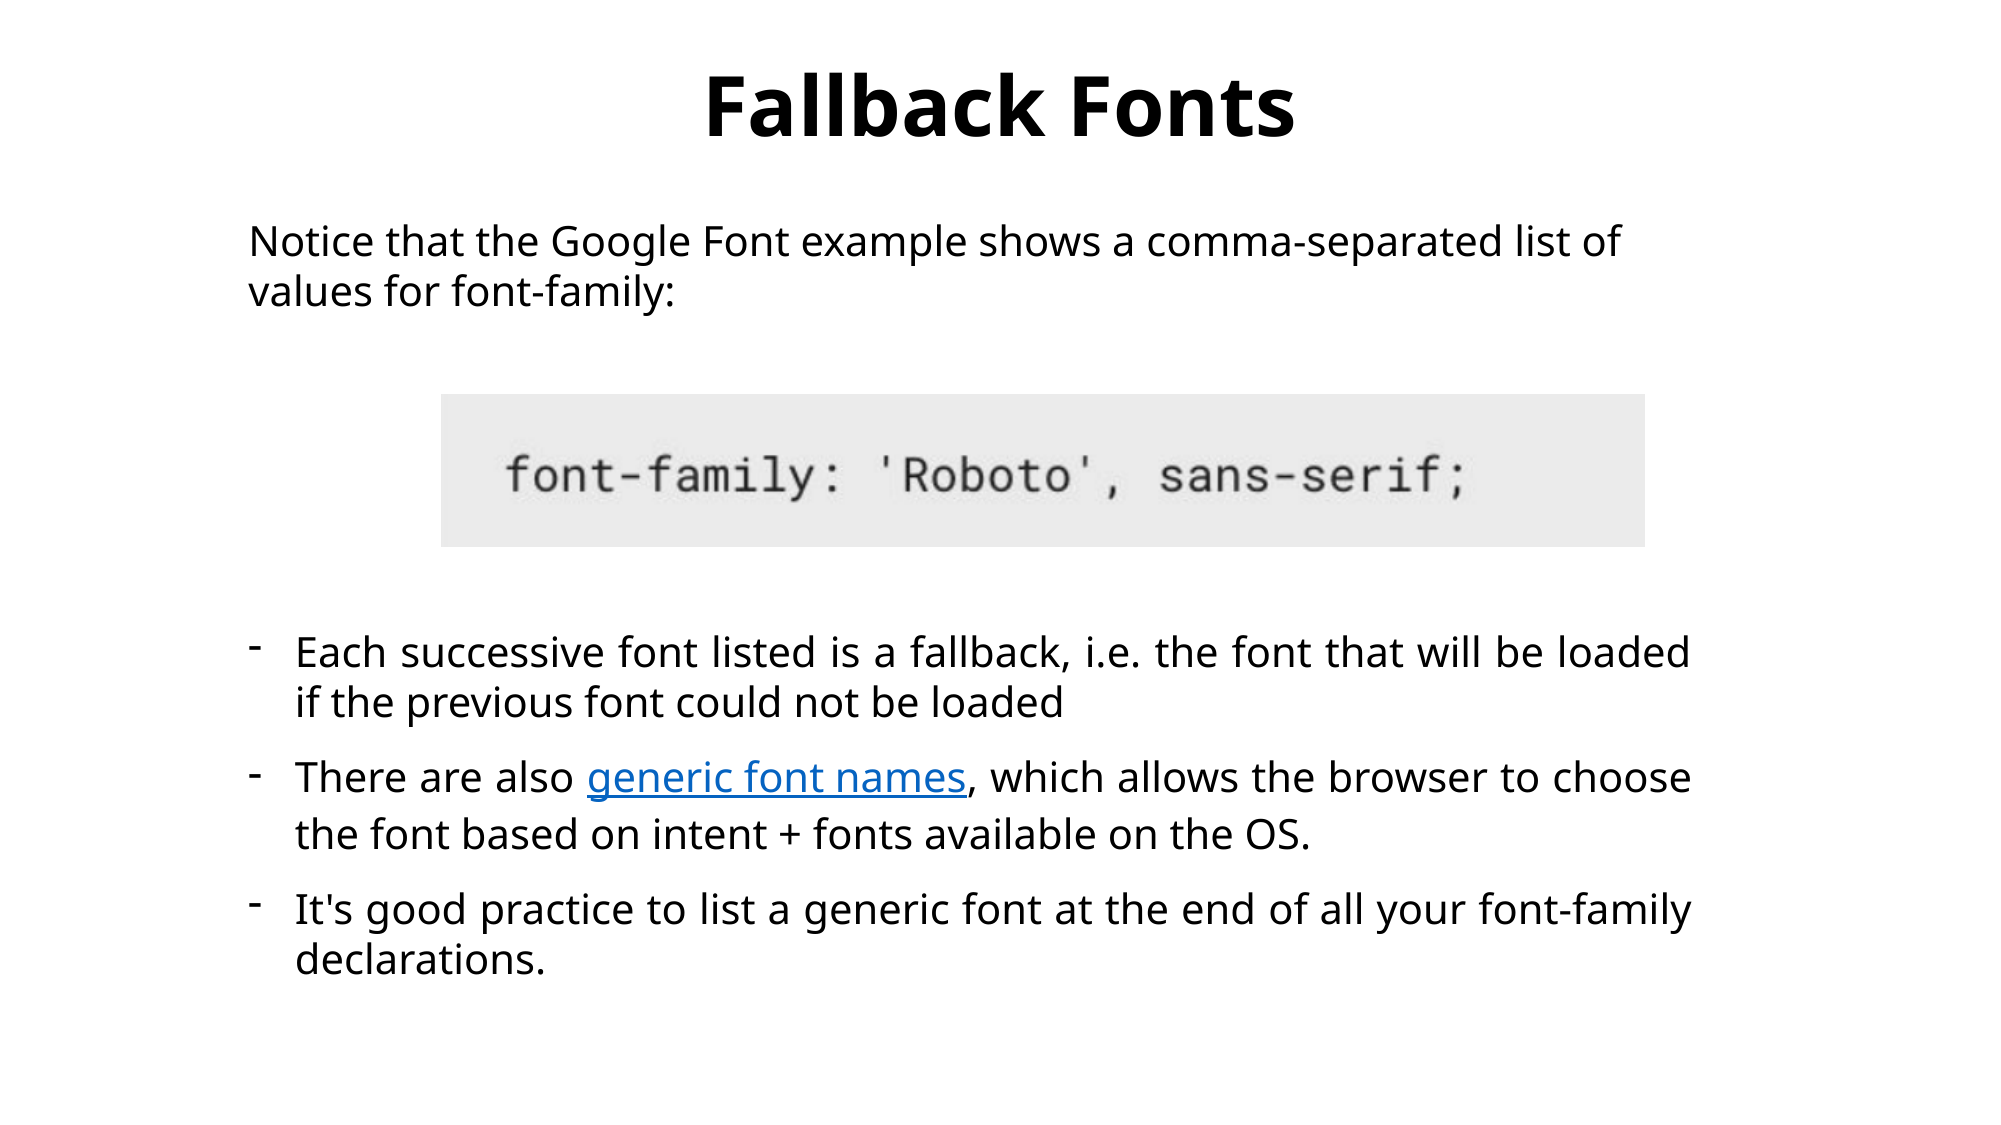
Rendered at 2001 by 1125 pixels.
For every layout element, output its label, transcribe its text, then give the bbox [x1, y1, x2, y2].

text_box Fallback Fonts [52, 45, 1948, 161]
text_box Each successive font listed is a fallback, i.e. the font that will be loaded if the previous font could not be loaded There are also generic font names, which allows the browser to choose the font based on intent + fonts available on the OS. It's good practice to list a generic font at the end of all your font-family declarations. [233, 618, 1708, 990]
picture [441, 394, 1645, 547]
text_box Notice that the Google Font example shows a comma-separated list of values for font-family: [233, 207, 1767, 322]
